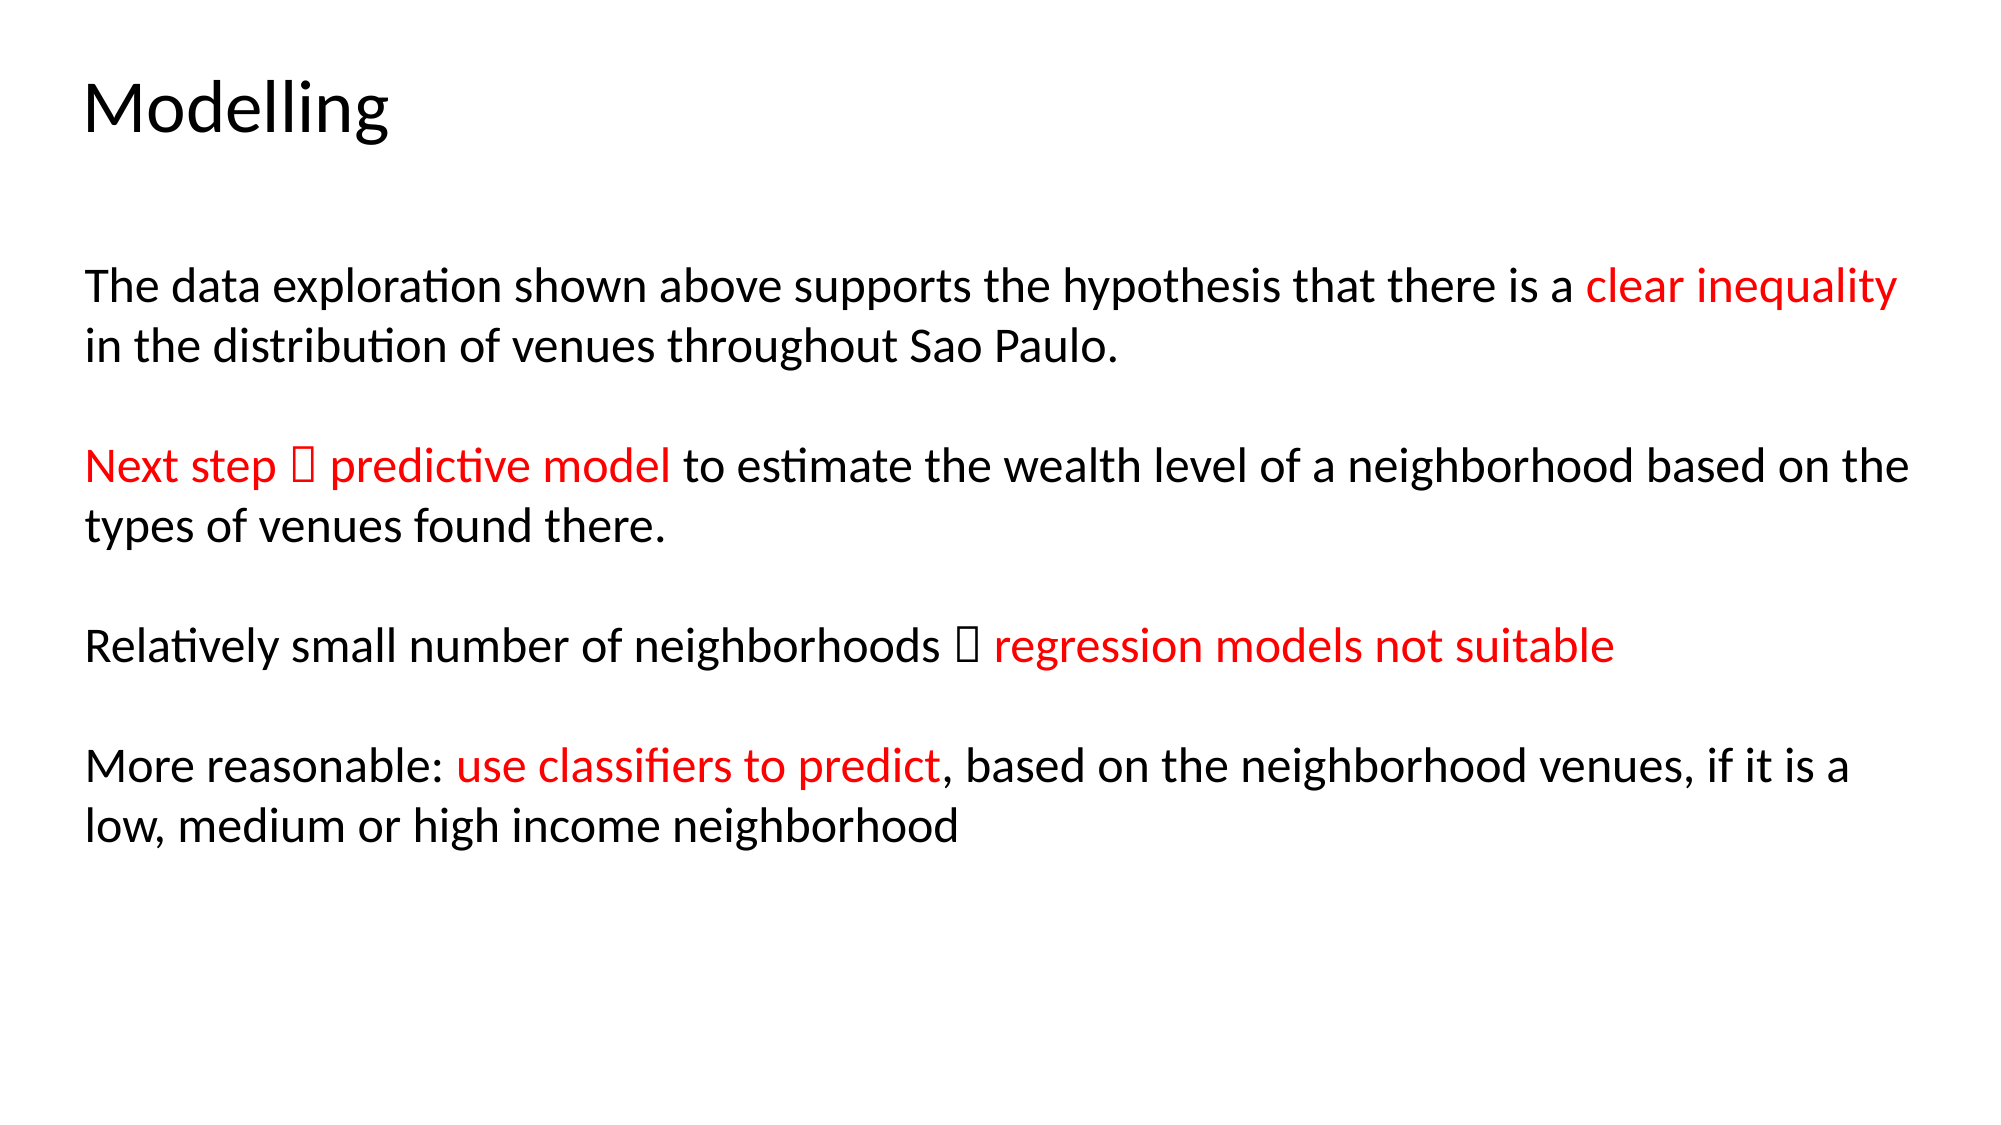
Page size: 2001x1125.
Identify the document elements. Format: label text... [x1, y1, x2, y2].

text_box The data exploration shown above supports the hypothesis that there is a clear inequality in the distribution of venues throughout Sao Paulo. Next step  predictive model to estimate the wealth level of a neighborhood based on the types of venues found there. Relatively small number of neighborhoods  regression models not suitable More reasonable: use classifiers to predict, based on the neighborhood venues, if it is a low, medium or high income neighborhood [69, 244, 1931, 920]
text_box Modelling [67, 50, 1085, 156]
